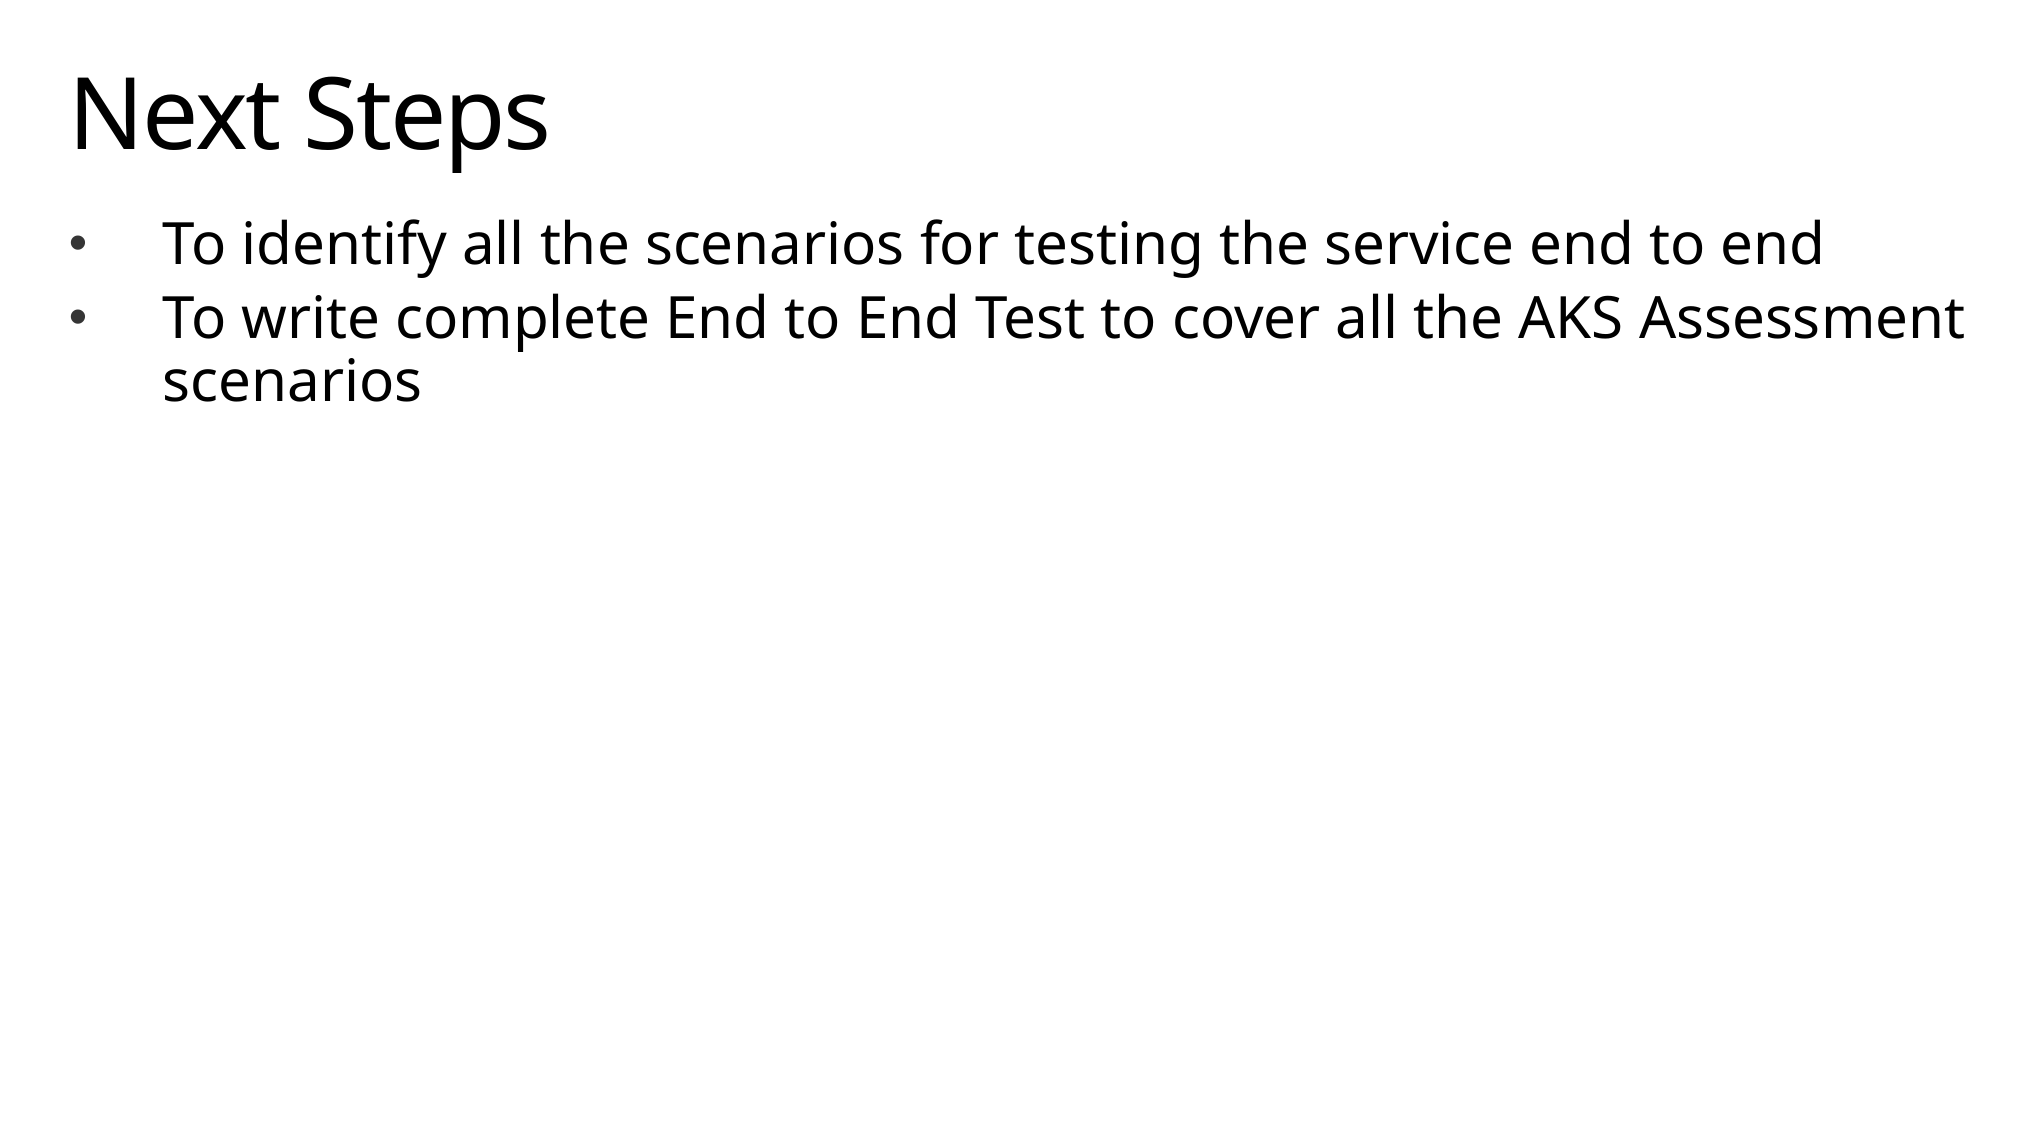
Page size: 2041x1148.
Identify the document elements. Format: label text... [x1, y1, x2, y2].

title Next Steps [45, 48, 1996, 198]
list To identify all the scenarios for testing the service end to end To write complete End to End Test to cover all the AKS Assessment scenarios [45, 198, 1996, 435]
